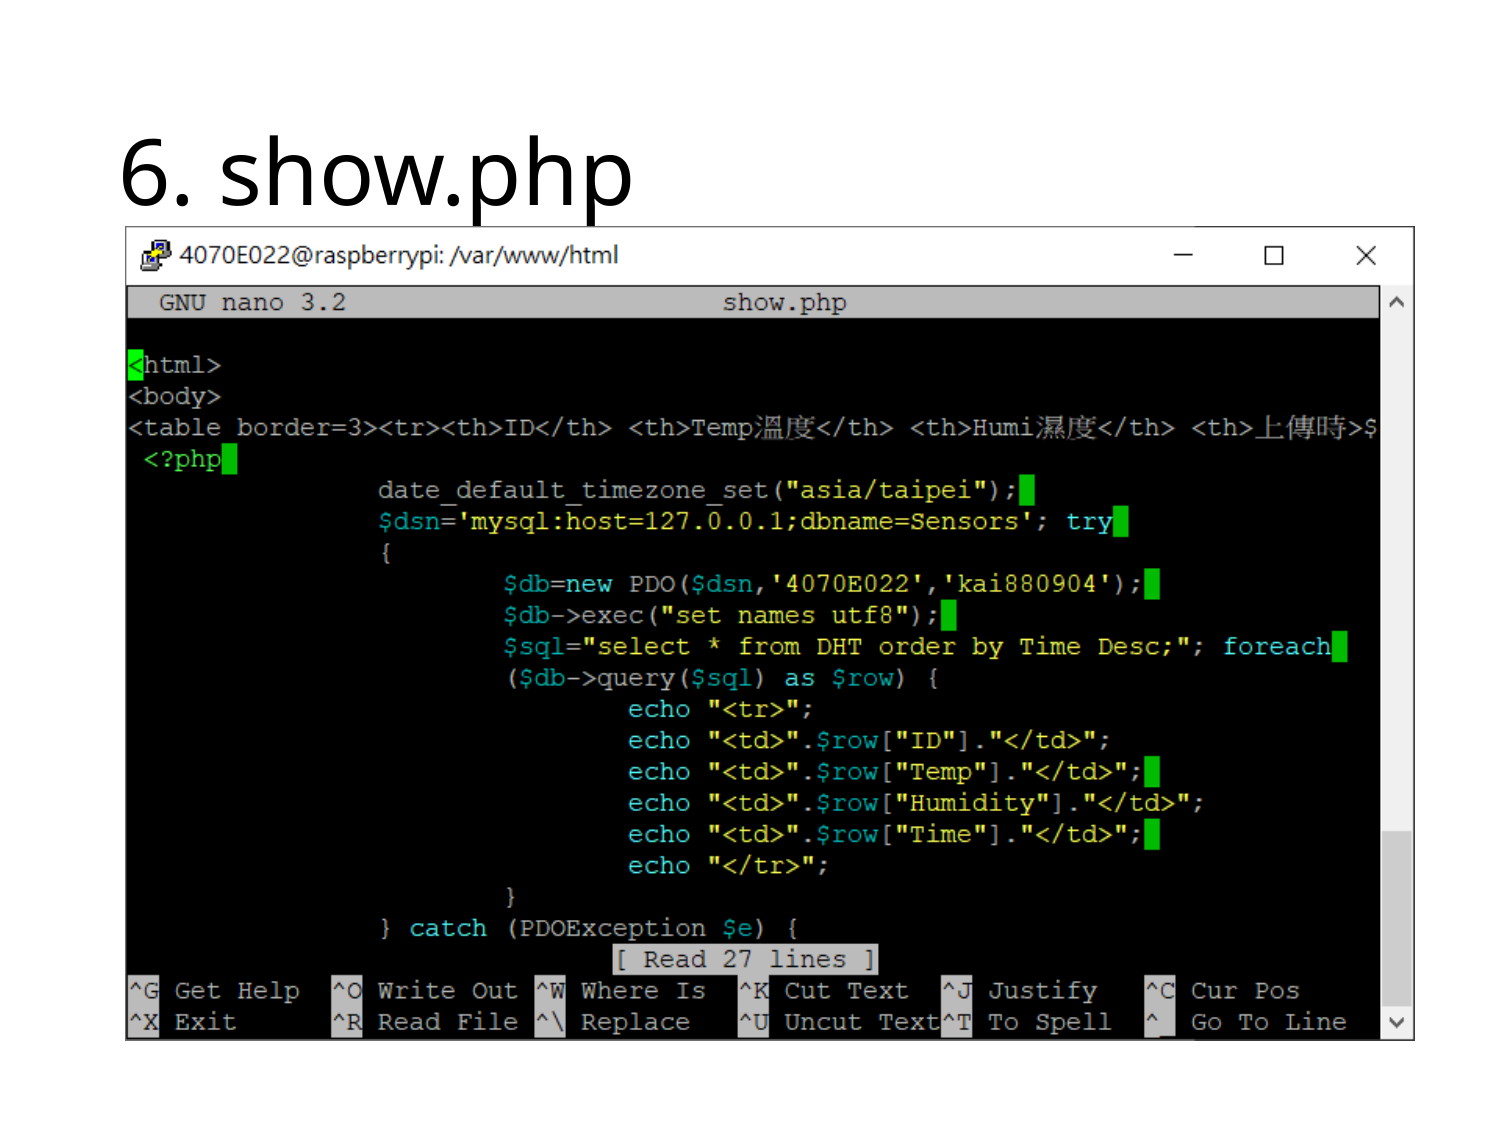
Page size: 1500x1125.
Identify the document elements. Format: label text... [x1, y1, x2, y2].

picture [125, 226, 1415, 1041]
title 6. show.php [103, 59, 1397, 278]
